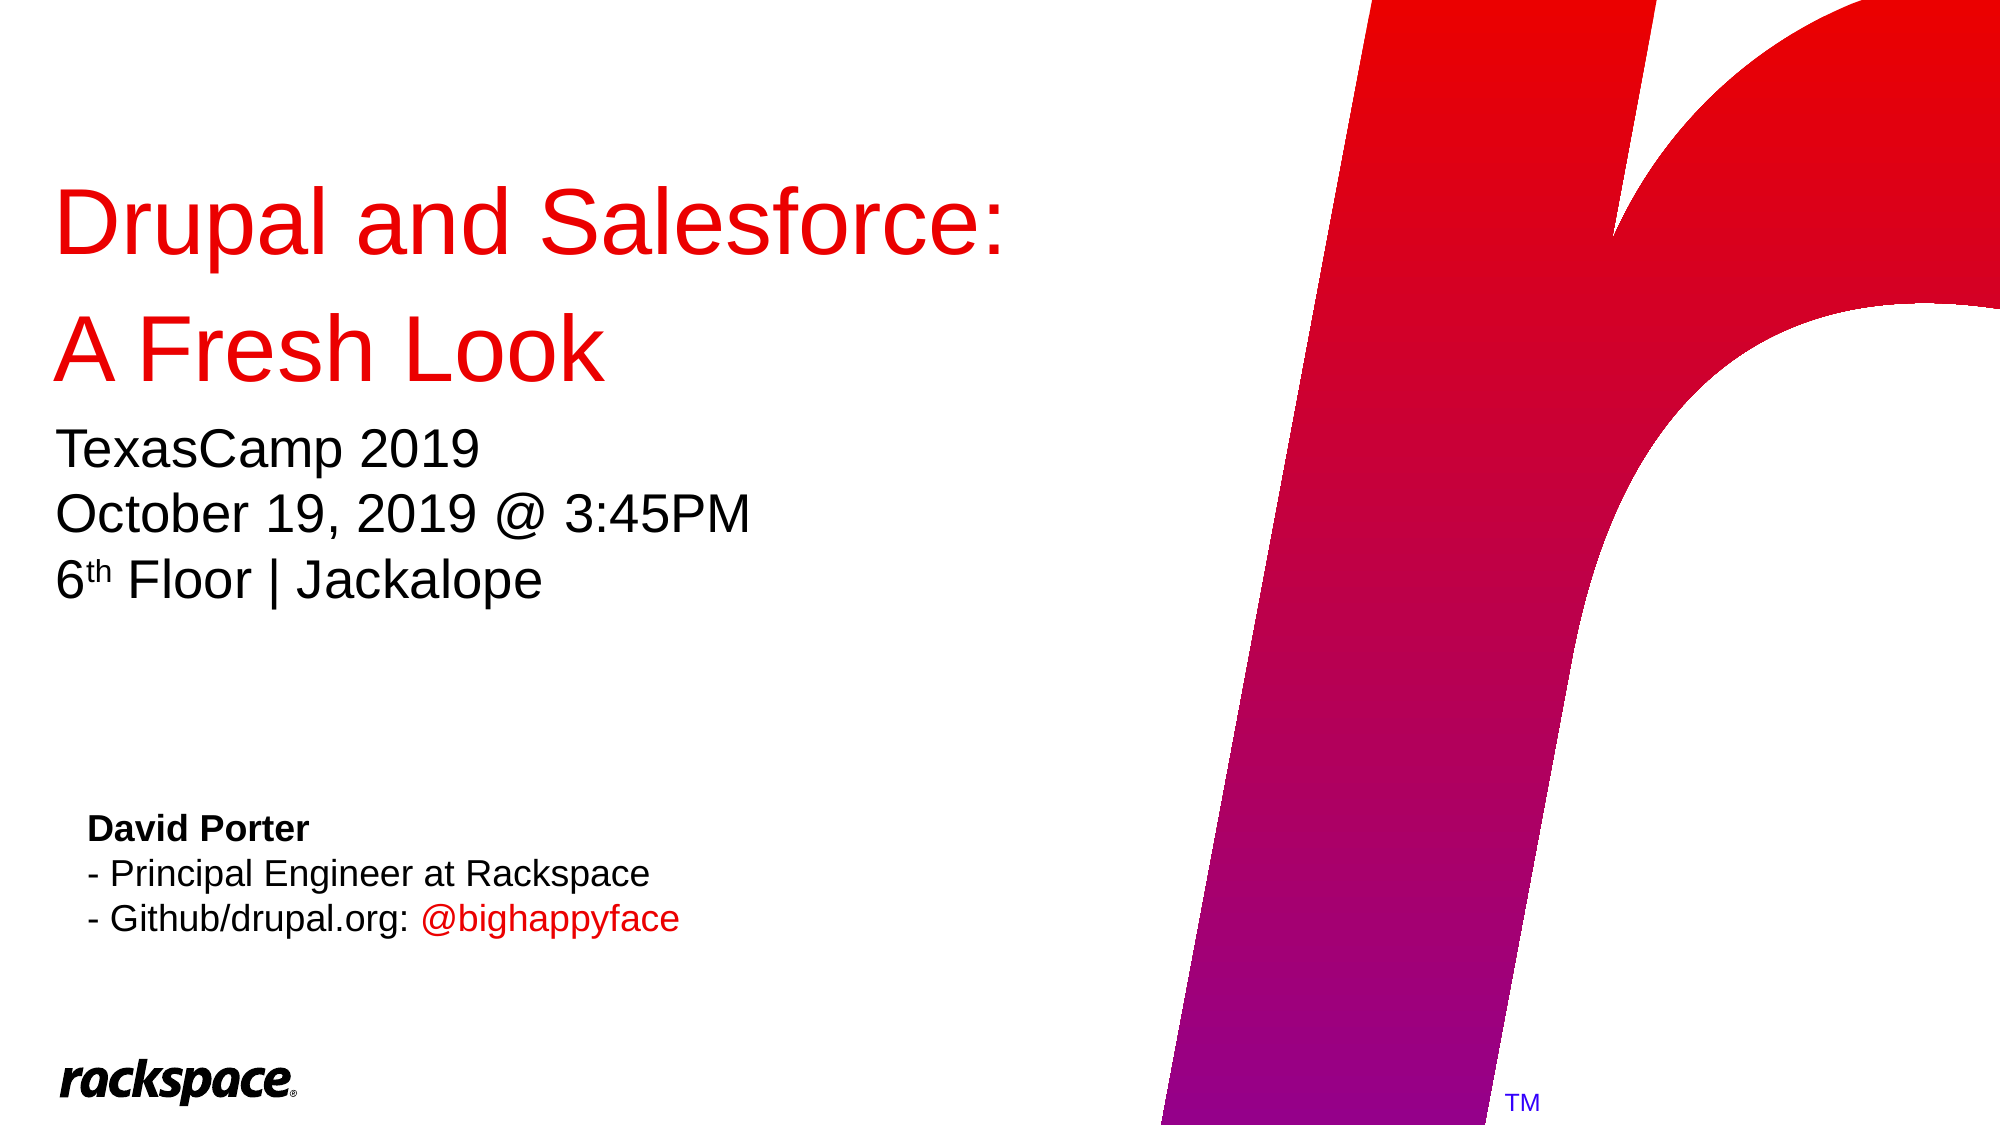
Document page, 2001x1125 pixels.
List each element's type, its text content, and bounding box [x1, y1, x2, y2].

subtitle TexasCamp 2019 October 19, 2019 @ 3:45PM 6th Floor | Jackalope [55, 412, 1000, 602]
title Drupal and Salesforce: A Fresh Look [52, 45, 1128, 401]
list David Porter - Principal Engineer at Rackspace - Github/drupal.org: @bighappyface [56, 803, 1000, 934]
